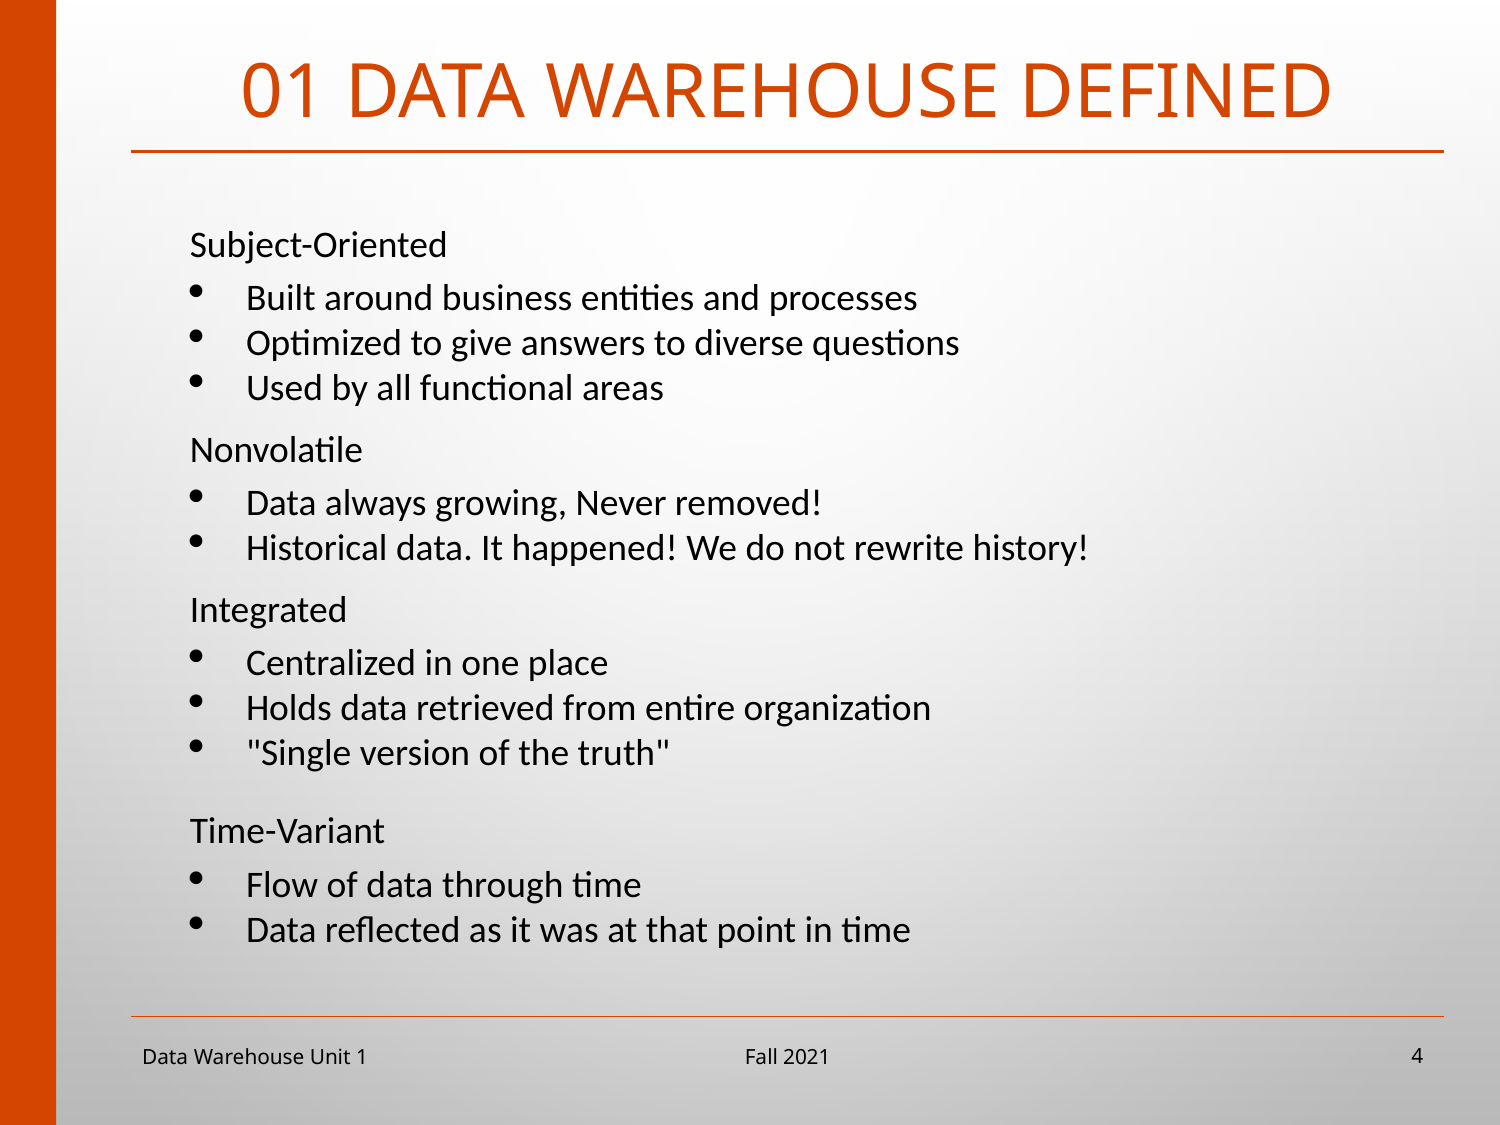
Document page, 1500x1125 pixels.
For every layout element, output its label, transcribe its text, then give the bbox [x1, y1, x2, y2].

slide_number 4 [1363, 1026, 1439, 1087]
picture [57, 0, 1500, 1125]
text_box Subject-Oriented Built around business entities and processes Optimized to give answers to diverse questions Used by all functional areas Nonvolatile Data always growing, Never removed! Historical data. It happened! We do not rewrite history! Integrated Centralized in one place Holds data retrieved from entire organization "Single version of the truth" Time-Variant Flow of data through time Data reflected as it was at that point in time [174, 212, 1364, 958]
slide_number Fall 2021 [618, 1026, 957, 1087]
footer Data Warehouse Unit 1 [127, 1026, 600, 1087]
title 01 Data Warehouse defined [131, 41, 1444, 146]
